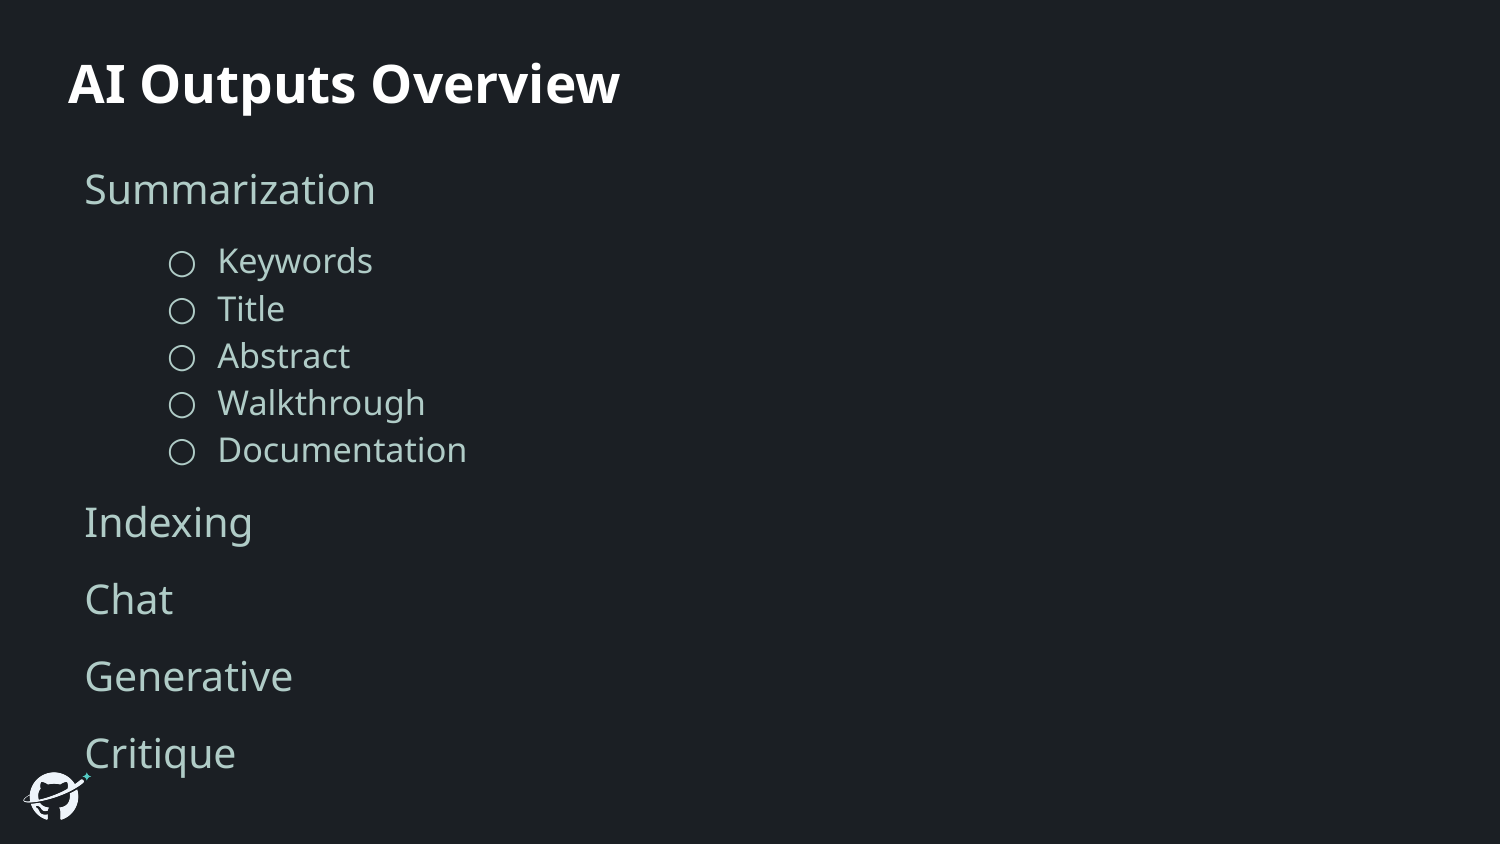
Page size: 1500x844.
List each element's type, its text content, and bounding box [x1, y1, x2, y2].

list Summarization Keywords Title Abstract Walkthrough Documentation Indexing Chat Generative Critique [69, 141, 1448, 794]
title AI Outputs Overview [53, 35, 1355, 130]
picture [6, 748, 102, 844]
